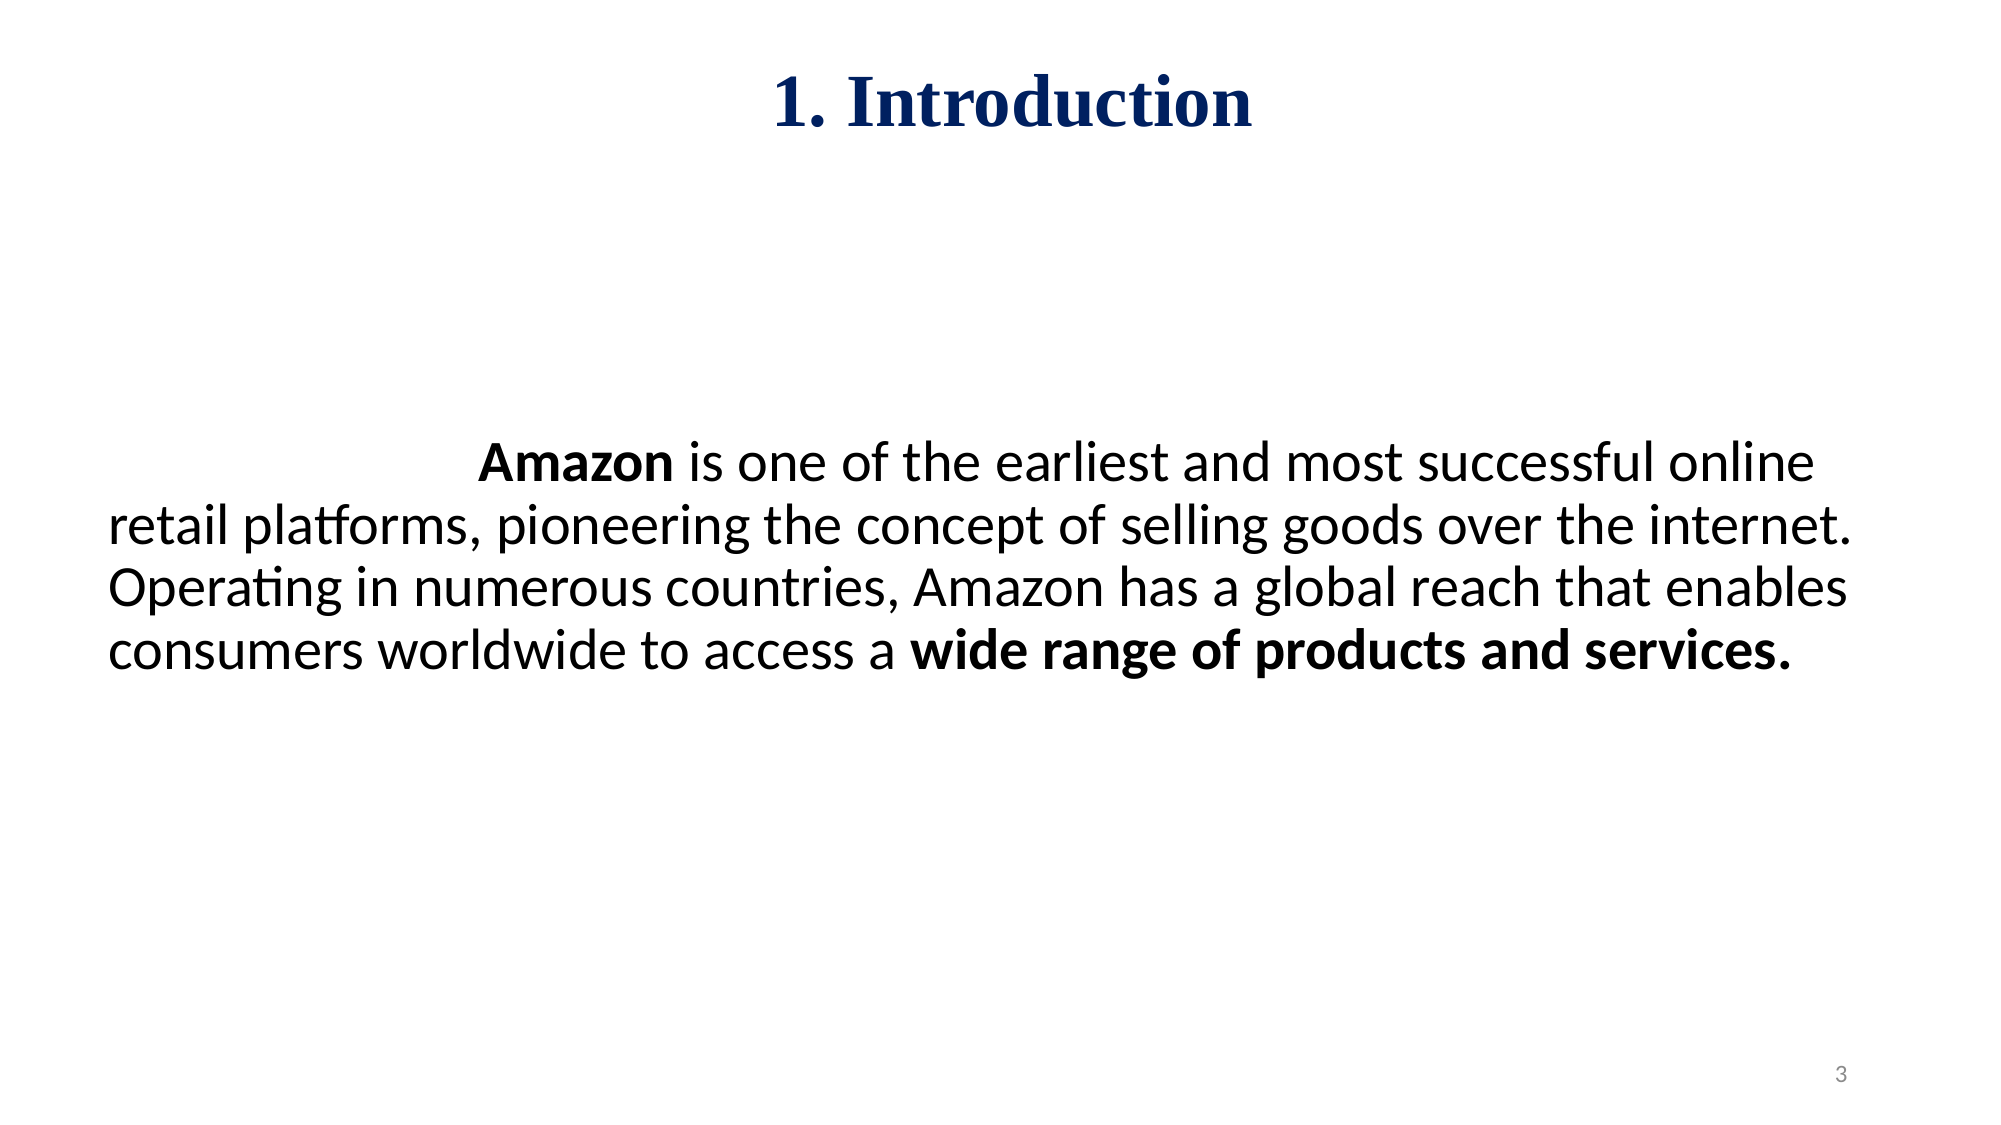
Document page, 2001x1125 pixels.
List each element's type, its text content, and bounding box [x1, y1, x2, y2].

list Amazon is one of the earliest and most successful online retail platforms, pioneering the concept of selling goods over the internet. Operating in numerous countries, Amazon has a global reach that enables consumers worldwide to access a wide range of products and services. [93, 360, 1907, 765]
slide_number 3 [1412, 1042, 1863, 1103]
title 1. Introduction [149, 46, 1875, 159]
